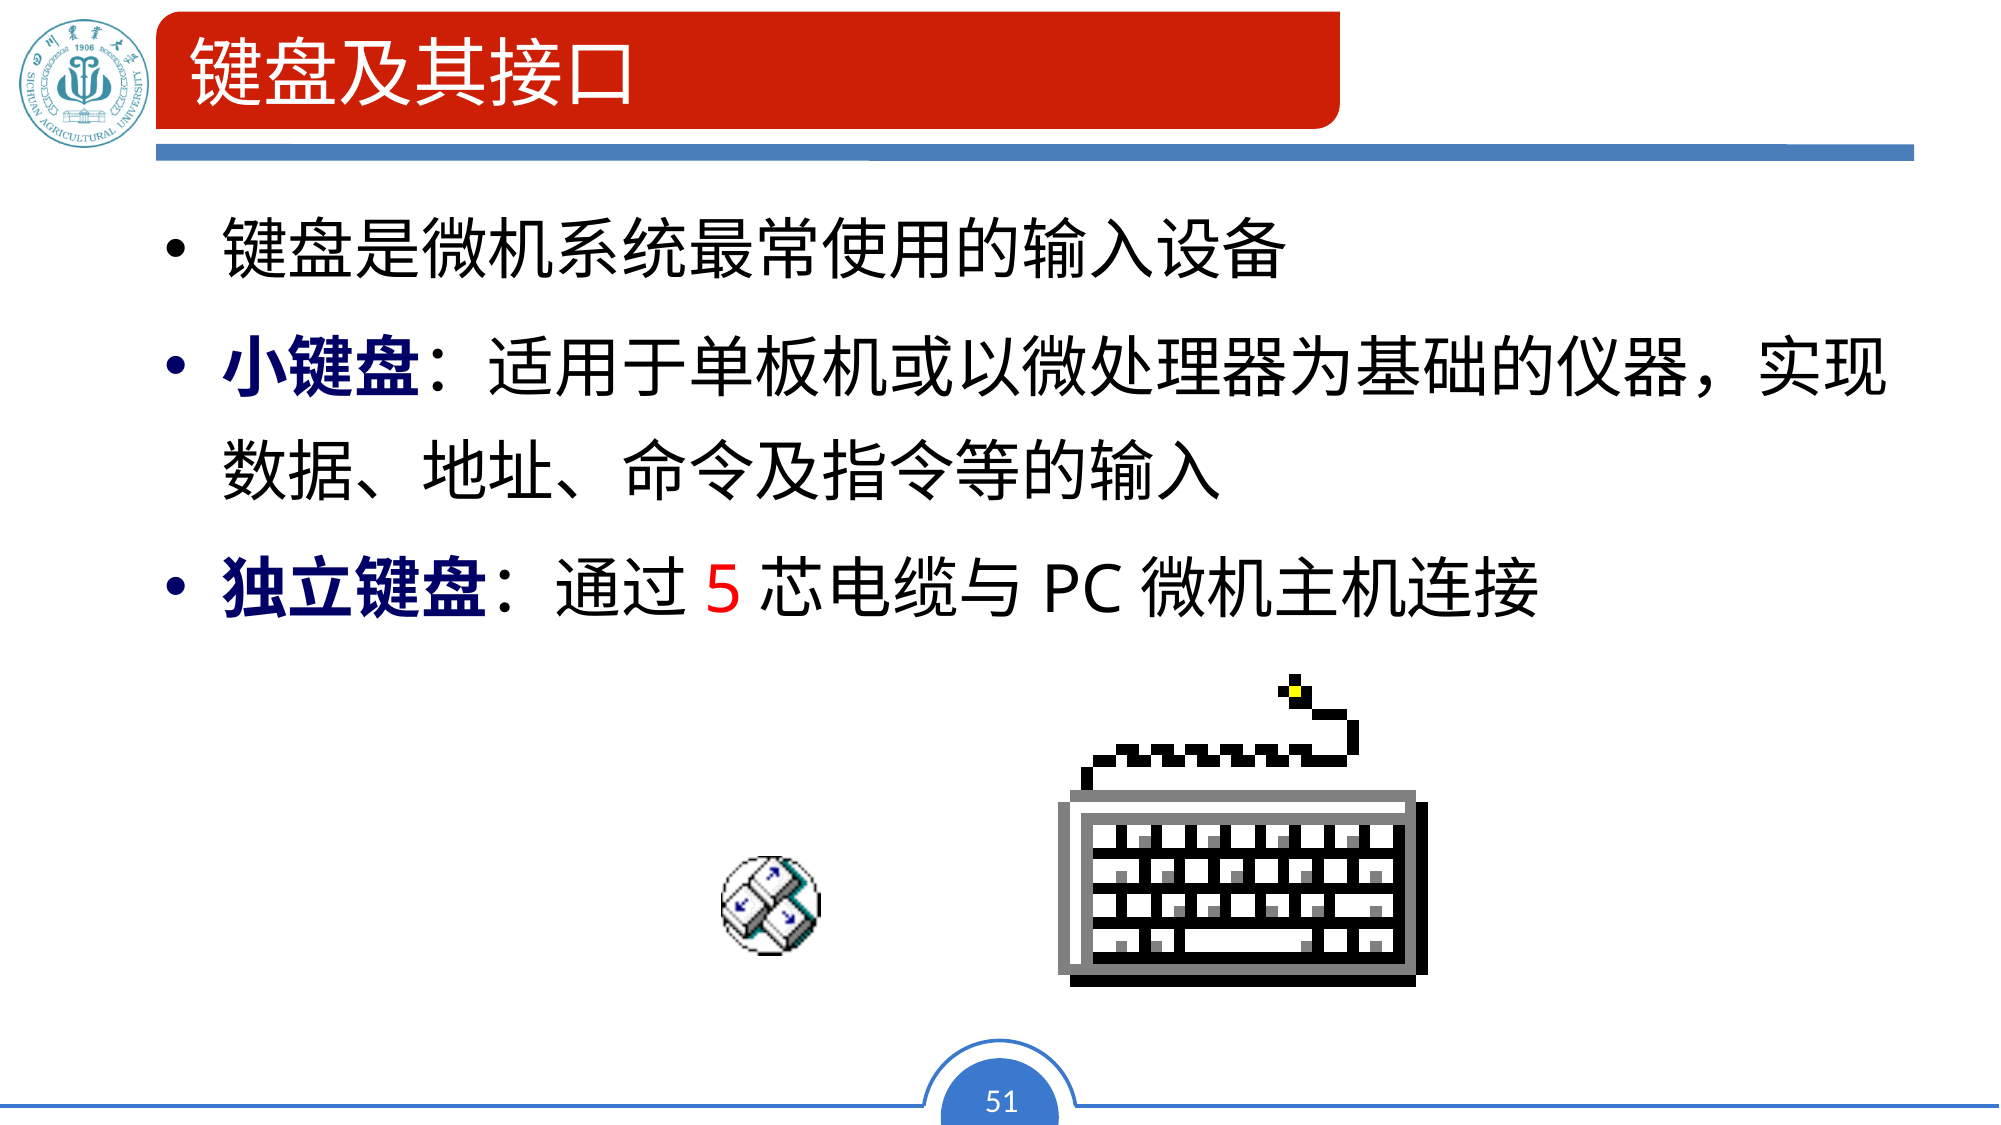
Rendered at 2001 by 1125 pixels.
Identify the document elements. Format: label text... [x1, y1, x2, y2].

picture [721, 855, 822, 956]
picture [1046, 663, 1440, 999]
title 键盘及其接口 [173, 14, 1879, 126]
list 键盘是微机系统最常使用的输入设备 小键盘：适用于单板机或以微处理器为基础的仪器，实现数据、地址、命令及指令等的输入 独立键盘：通过5芯电缆与PC微机主机连接 [150, 175, 1911, 933]
